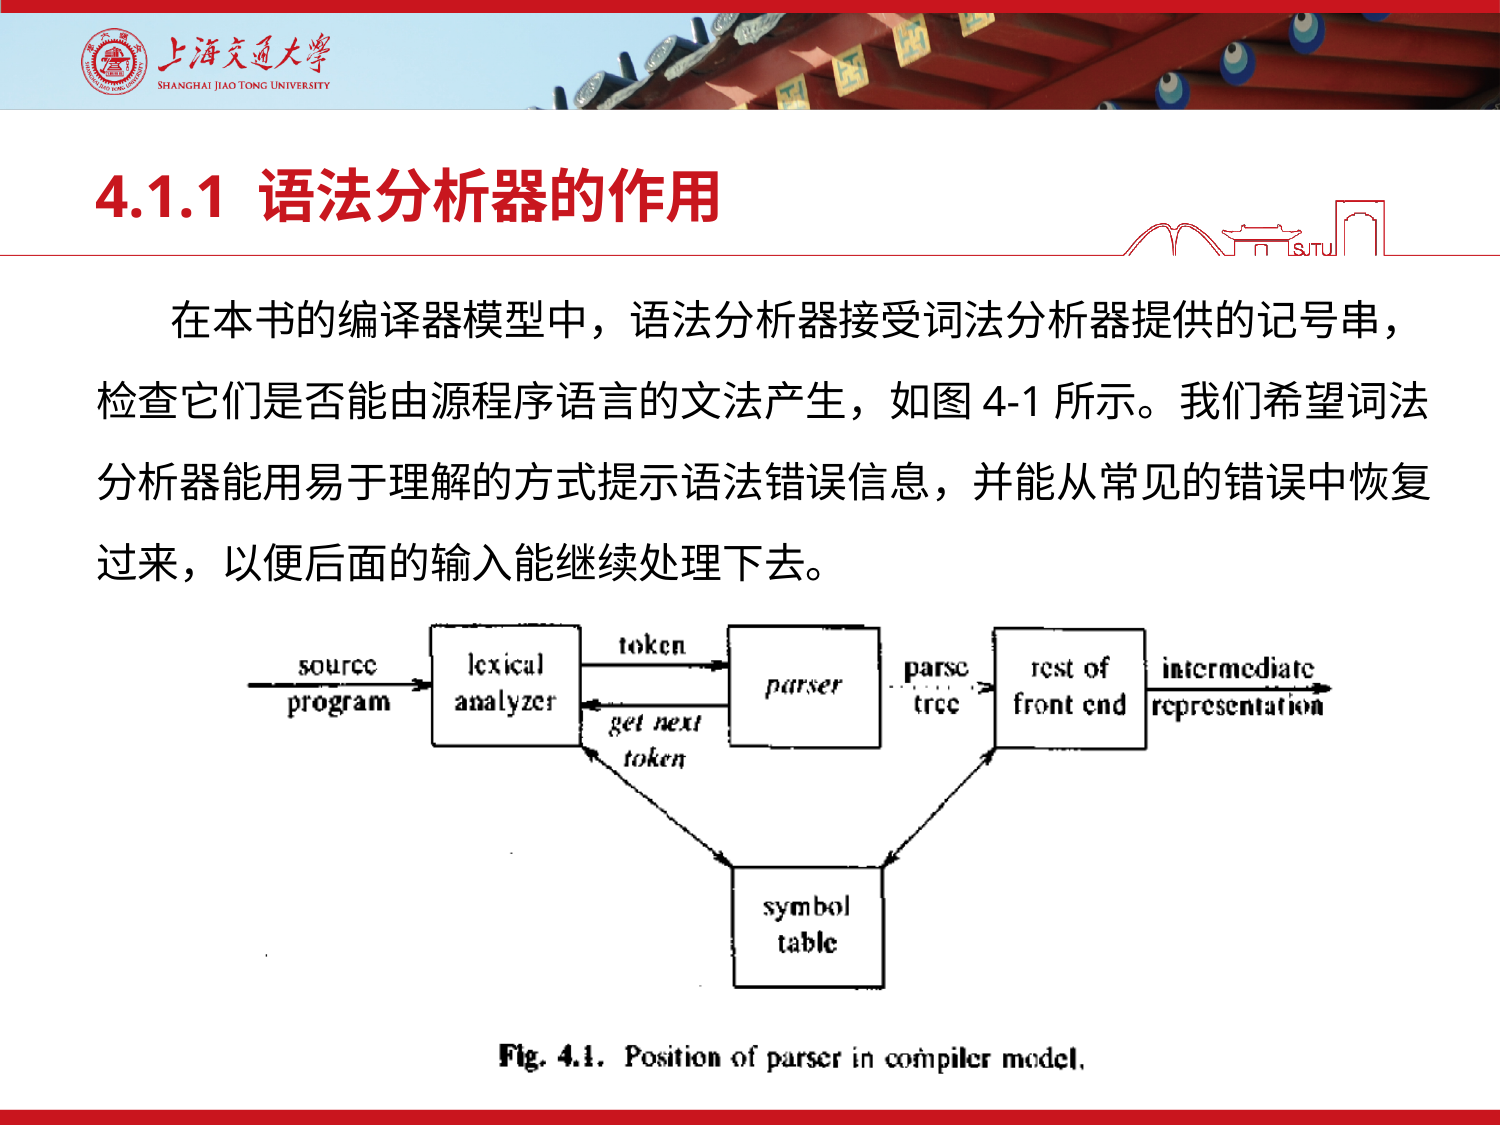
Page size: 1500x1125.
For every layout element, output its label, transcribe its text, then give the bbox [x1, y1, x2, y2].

picture [0, 0, 1500, 110]
list 在本书的编译器模型中，语法分析器接受词法分析器提供的记号串， 检查它们是否能由源程序语言的文法产生，如图4-1所示。我们希望词法 分析器能用易于理解的方式提示语法错误信息，并能从常见的错误中恢复 过来，以便后面的输入能继续处理下去。 [81, 276, 1455, 1084]
picture [218, 597, 1353, 1080]
picture [0, 200, 1500, 256]
title 4.1.1 语法分析器的作用 [81, 159, 1455, 254]
